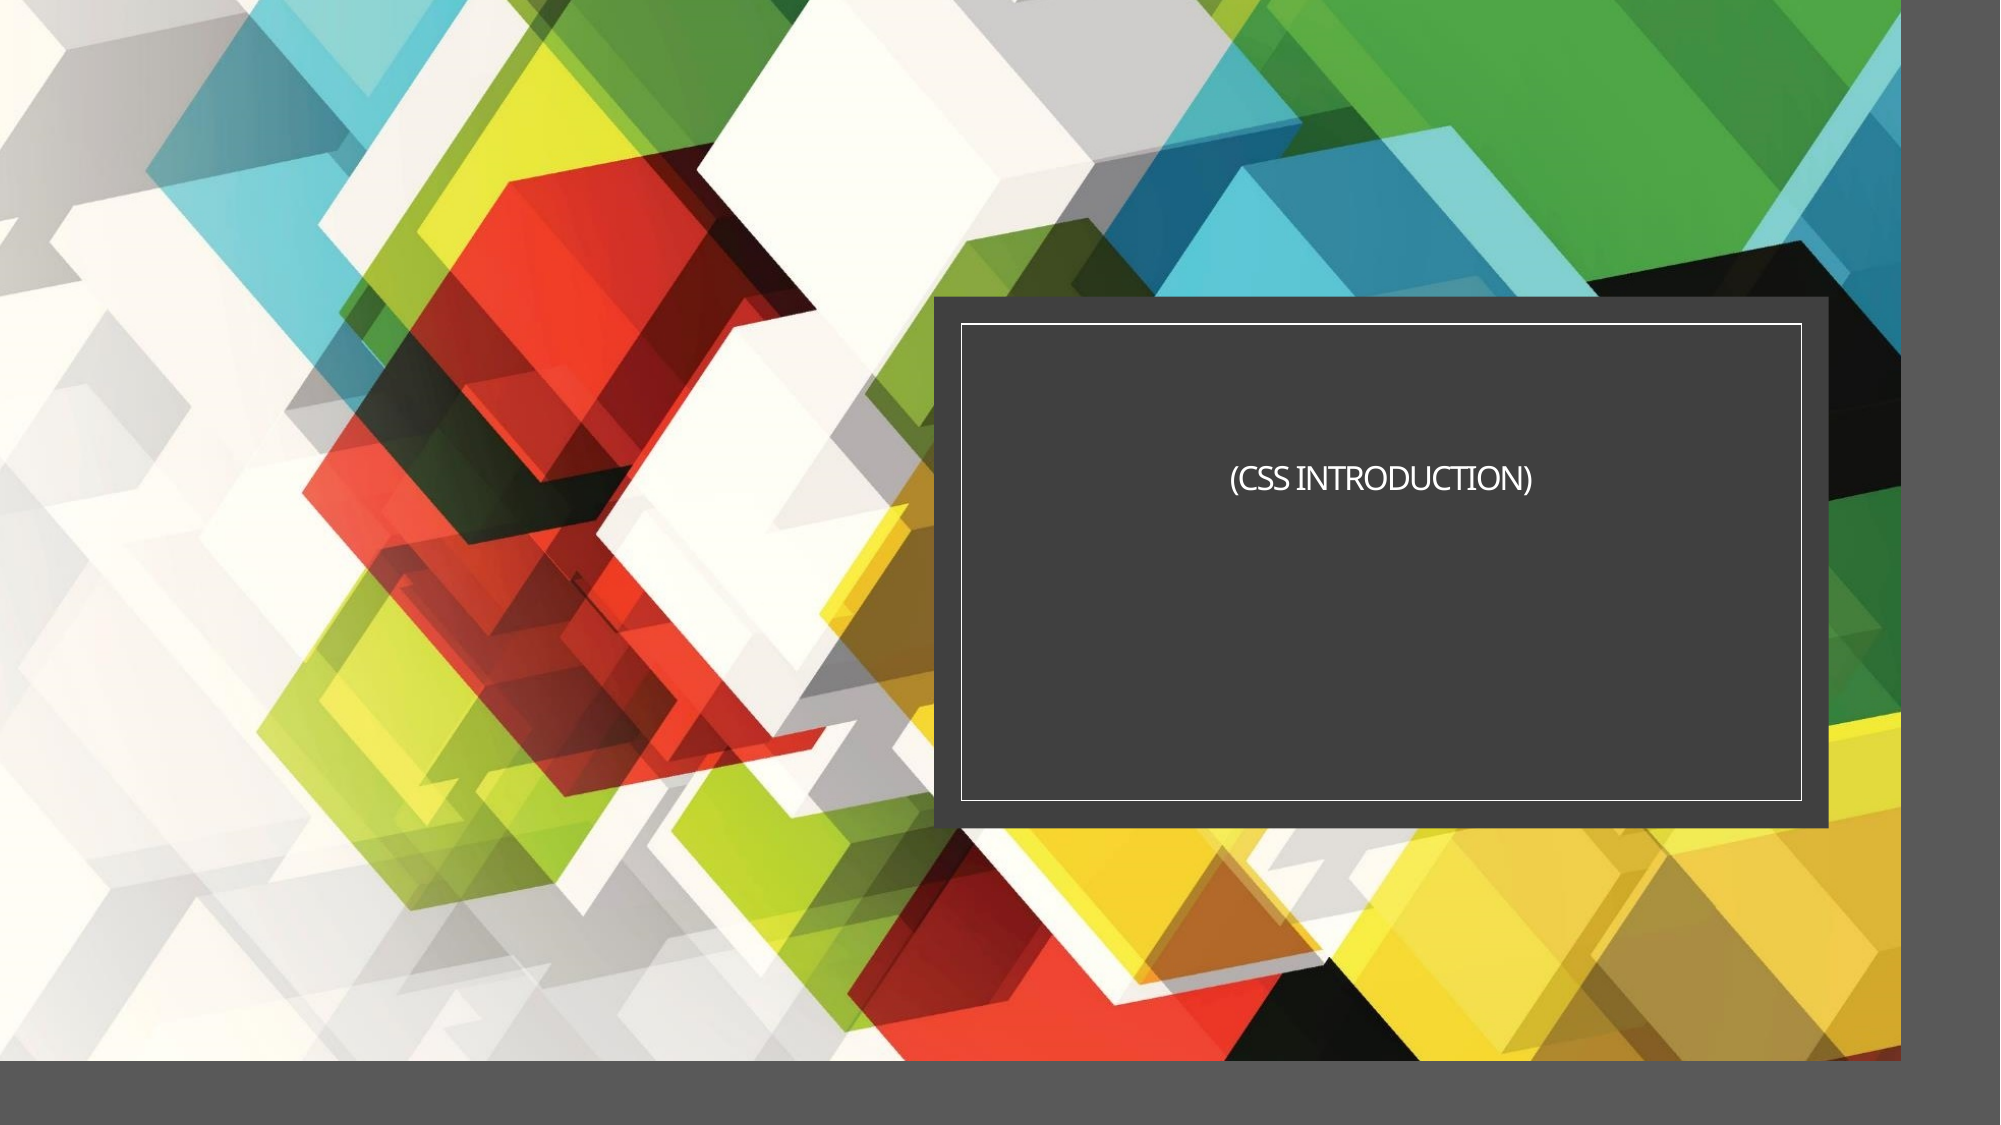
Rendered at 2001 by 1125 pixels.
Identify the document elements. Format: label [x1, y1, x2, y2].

picture [0, 0, 1901, 1061]
